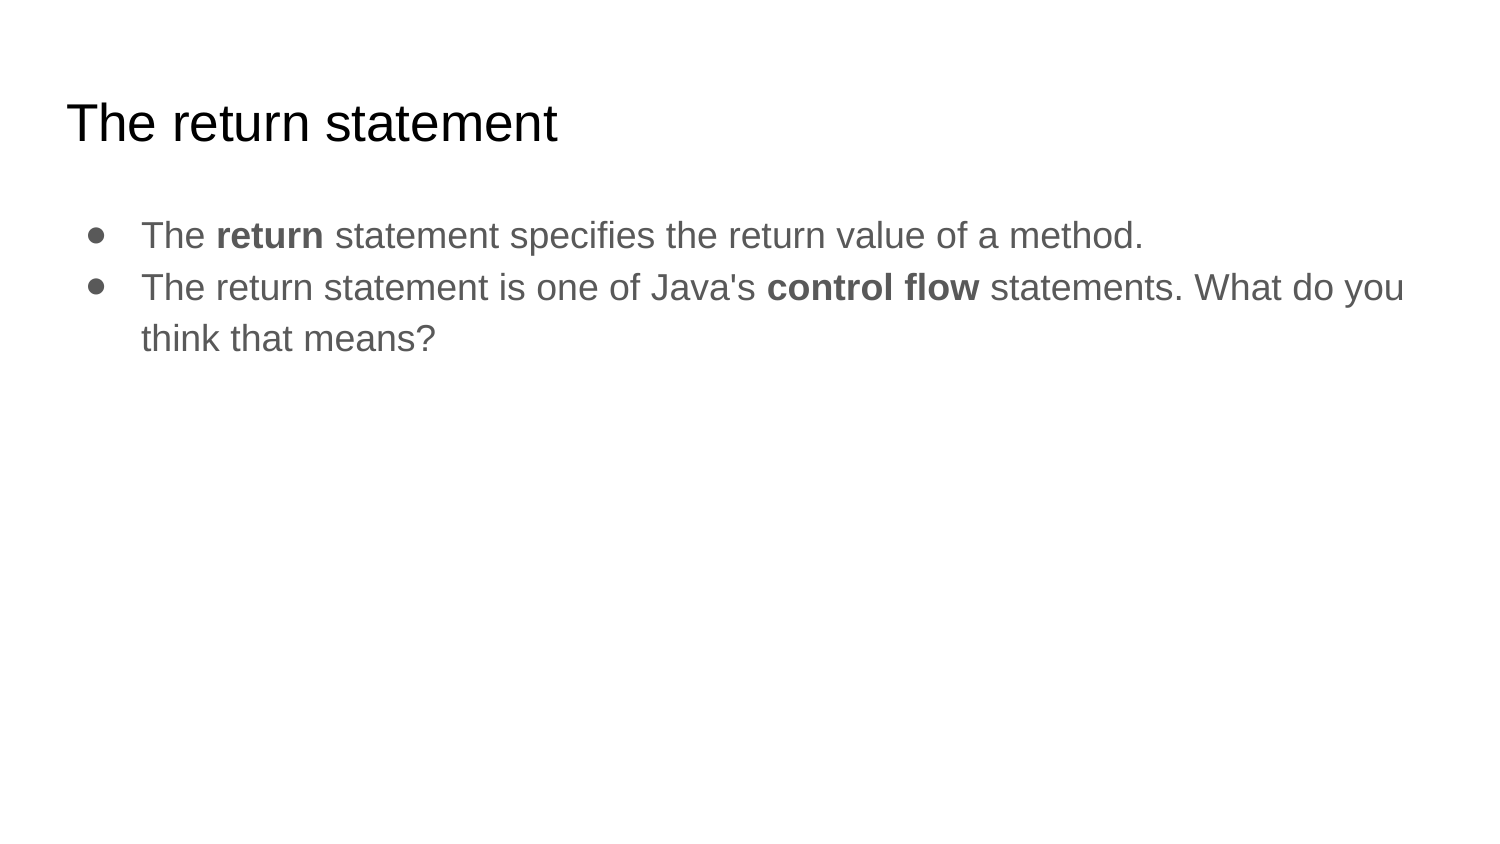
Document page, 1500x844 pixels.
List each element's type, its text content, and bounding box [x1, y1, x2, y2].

title The return statement [51, 72, 1449, 167]
list The return statement specifies the return value of a method. The return statement is one of Java's control flow statements. What do you think that means? [51, 189, 1449, 750]
